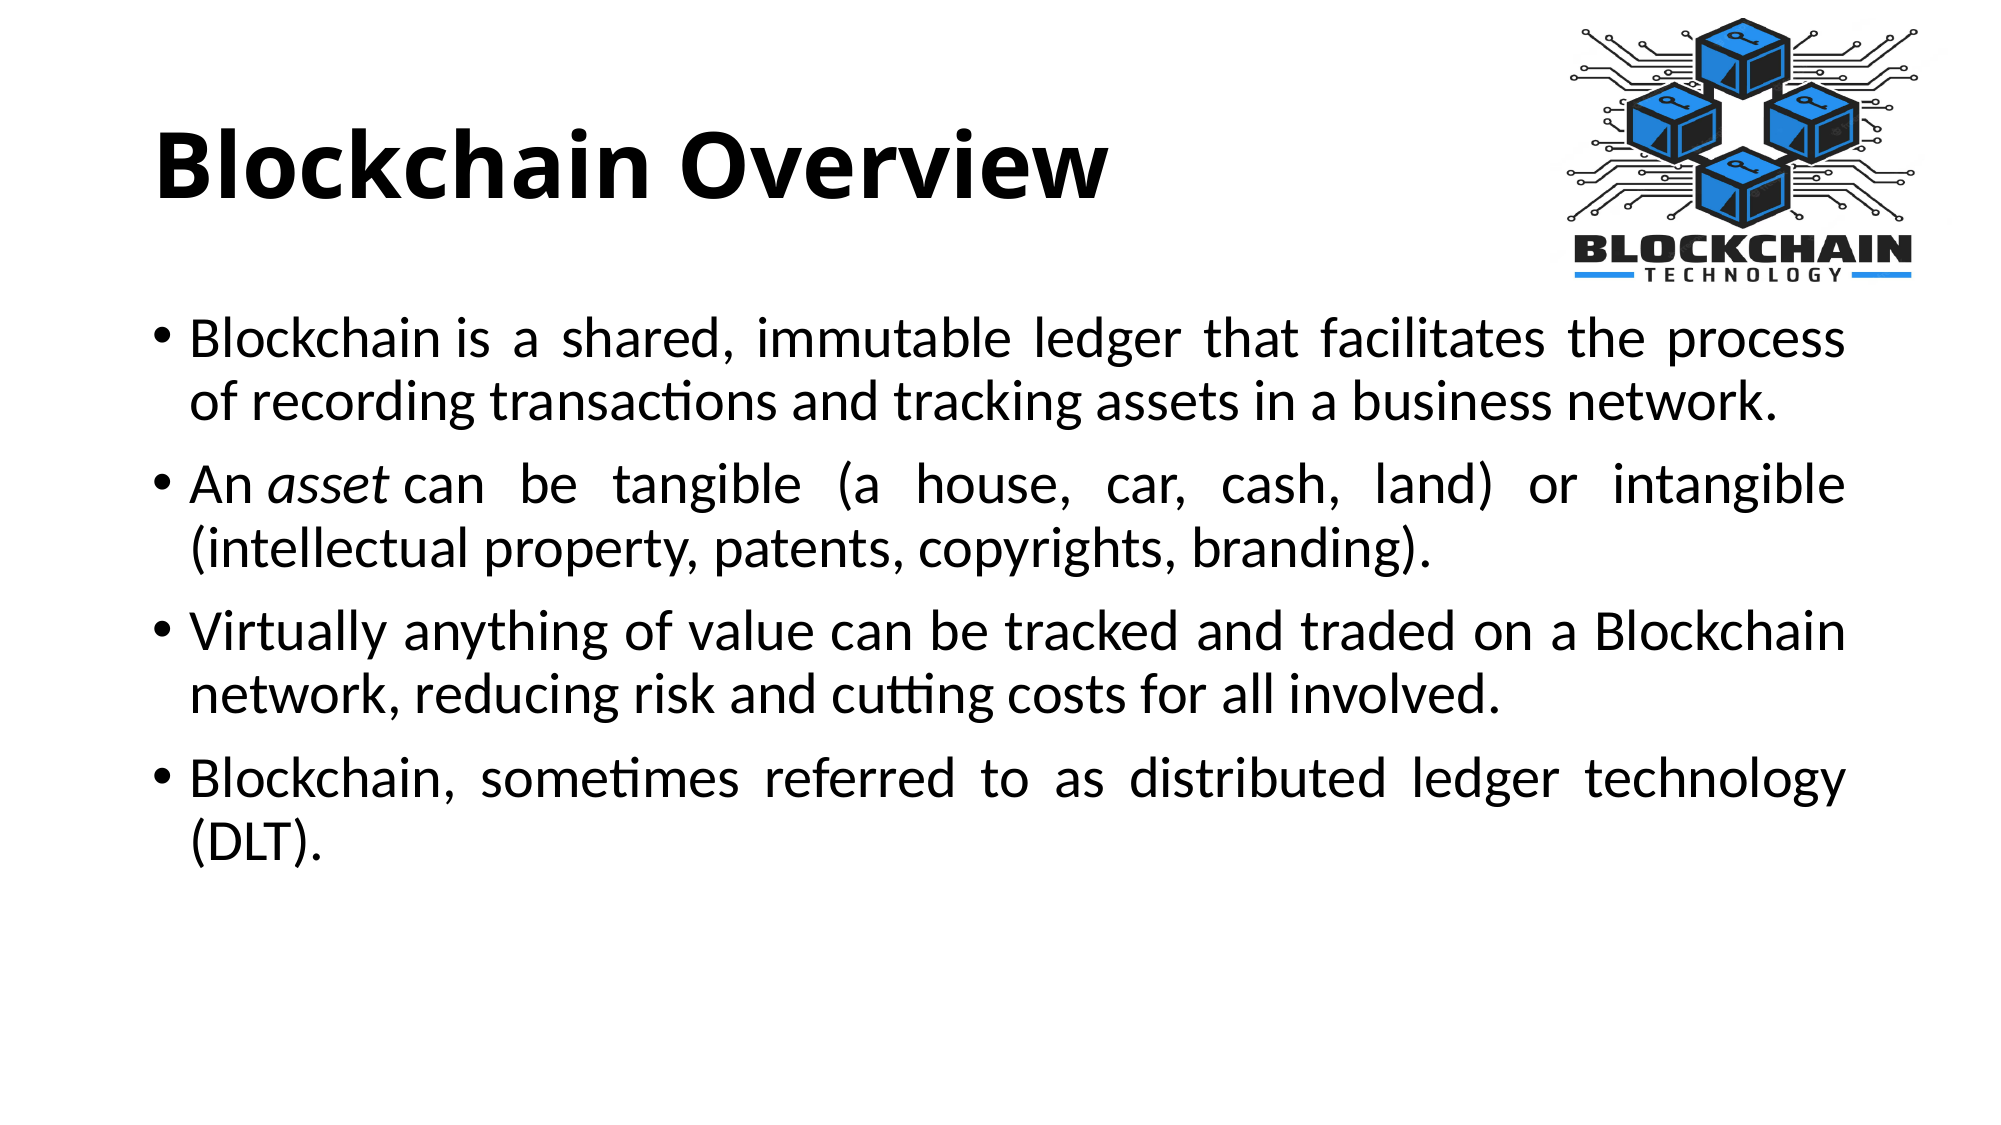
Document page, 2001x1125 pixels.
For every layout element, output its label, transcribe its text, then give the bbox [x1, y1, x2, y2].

picture [1550, 18, 1952, 289]
list Blockchain is a shared, immutable ledger that facilitates the process of recording transactions and tracking assets in a business network. An asset can be tangible (a house, car, cash, land) or intangible (intellectual property, patents, copyrights, branding). Virtually anything of value can be tracked and traded on a Blockchain network, reducing risk and cutting costs for all involved. Blockchain, sometimes referred to as distributed ledger technology (DLT). [137, 299, 1863, 1014]
title Blockchain Overview [137, 59, 1550, 278]
